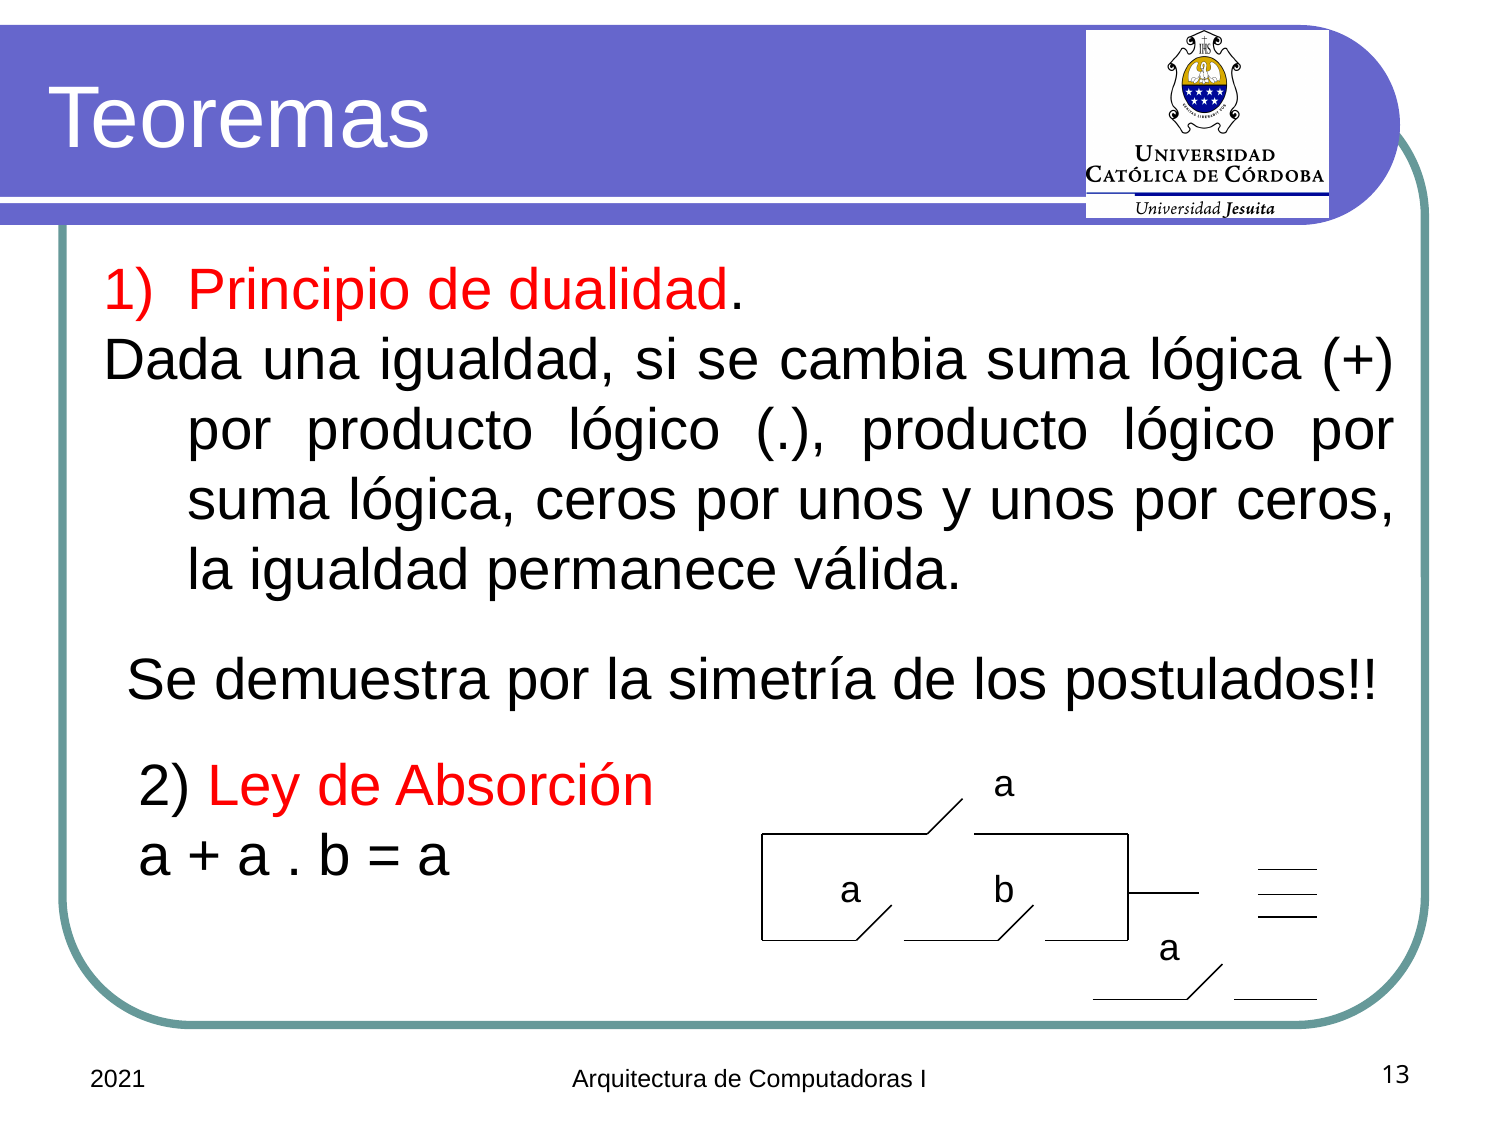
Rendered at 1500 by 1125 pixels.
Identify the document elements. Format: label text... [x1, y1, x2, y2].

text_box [926, 798, 963, 835]
text_box b [962, 857, 1046, 918]
slide_number 13 [1074, 1024, 1426, 1101]
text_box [1186, 963, 1223, 1000]
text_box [997, 904, 1034, 941]
title Teoremas [31, 37, 1058, 188]
text_box Se demuestra por la simetría de los postulados!! [112, 633, 1400, 719]
footer Arquitectura de Computadoras I [512, 1024, 988, 1101]
slide_number 2021 [74, 1024, 426, 1101]
text_box Principio de dualidad. Dada una igualdad, si se cambia suma lógica (+) por producto lógico (.), producto lógico por suma lógica, ceros por unos y unos por ceros, la igualdad permanece válida. [88, 243, 1412, 609]
text_box a [962, 751, 1046, 812]
text_box a [808, 857, 892, 918]
picture [1086, 30, 1330, 219]
text_box 2) Ley de Absorción a + a . b = a [123, 739, 680, 895]
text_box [855, 904, 892, 941]
text_box a [1127, 915, 1211, 976]
